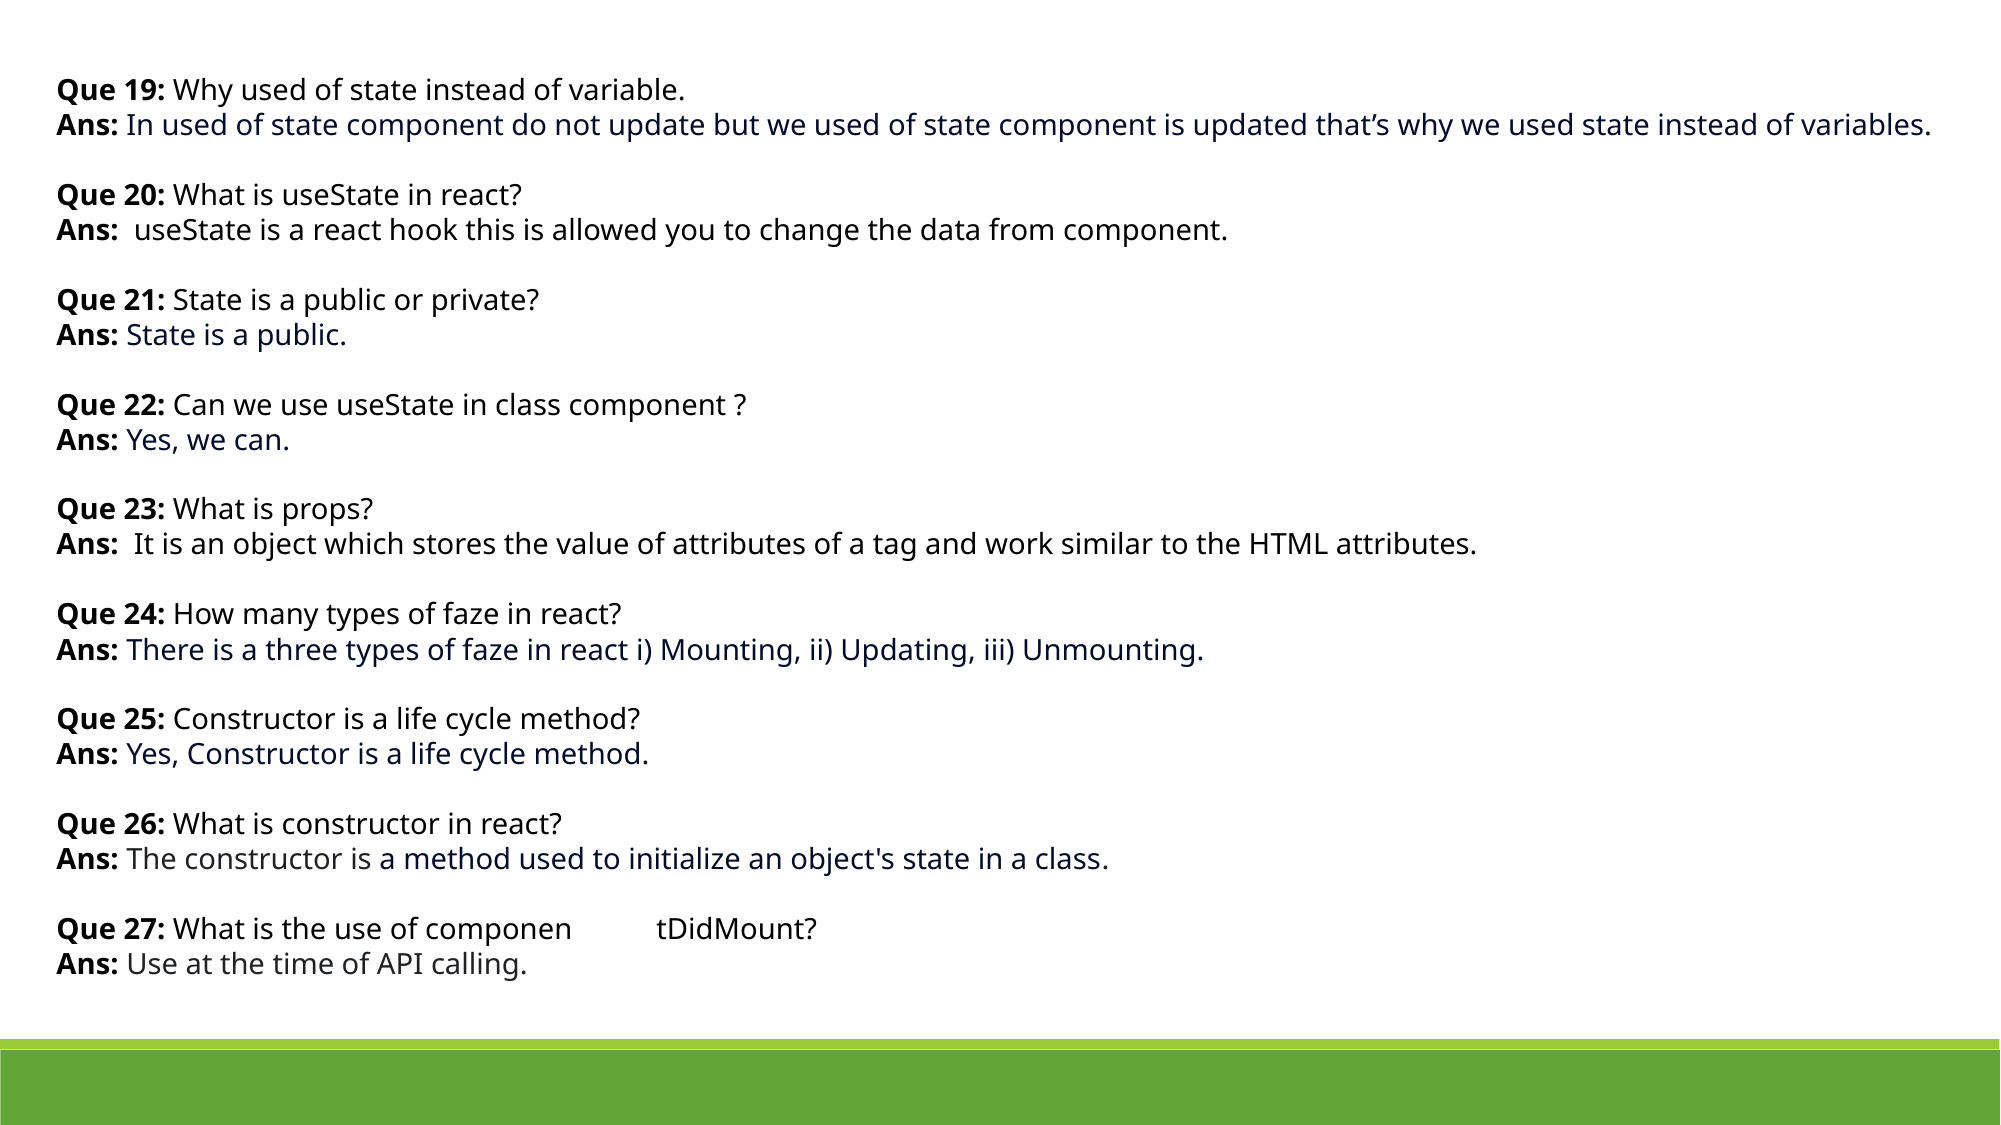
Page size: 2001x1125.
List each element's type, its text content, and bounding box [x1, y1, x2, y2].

text_box Que 19: Why used of state instead of variable. Ans: In used of state component do not update but we used of state component is updated that’s why we used state instead of variables. Que 20: What is useState in react? Ans: useState is a react hook this is allowed you to change the data from component. Que 21: State is a public or private? Ans: State is a public. Que 22: Can we use useState in class component ? Ans: Yes, we can. Que 23: What is props? Ans: It is an object which stores the value of attributes of a tag and work similar to the HTML attributes. Que 24: How many types of faze in react? Ans: There is a three types of faze in react i) Mounting, ii) Updating, iii) Unmounting. Que 25: Constructor is a life cycle method? Ans: Yes, Constructor is a life cycle method. Que 26: What is constructor in react? Ans: The constructor is a method used to initialize an object's state in a class. Que 27: What is the use of componen tDidMount? Ans: Use at the time of API calling. [41, 64, 1971, 1125]
